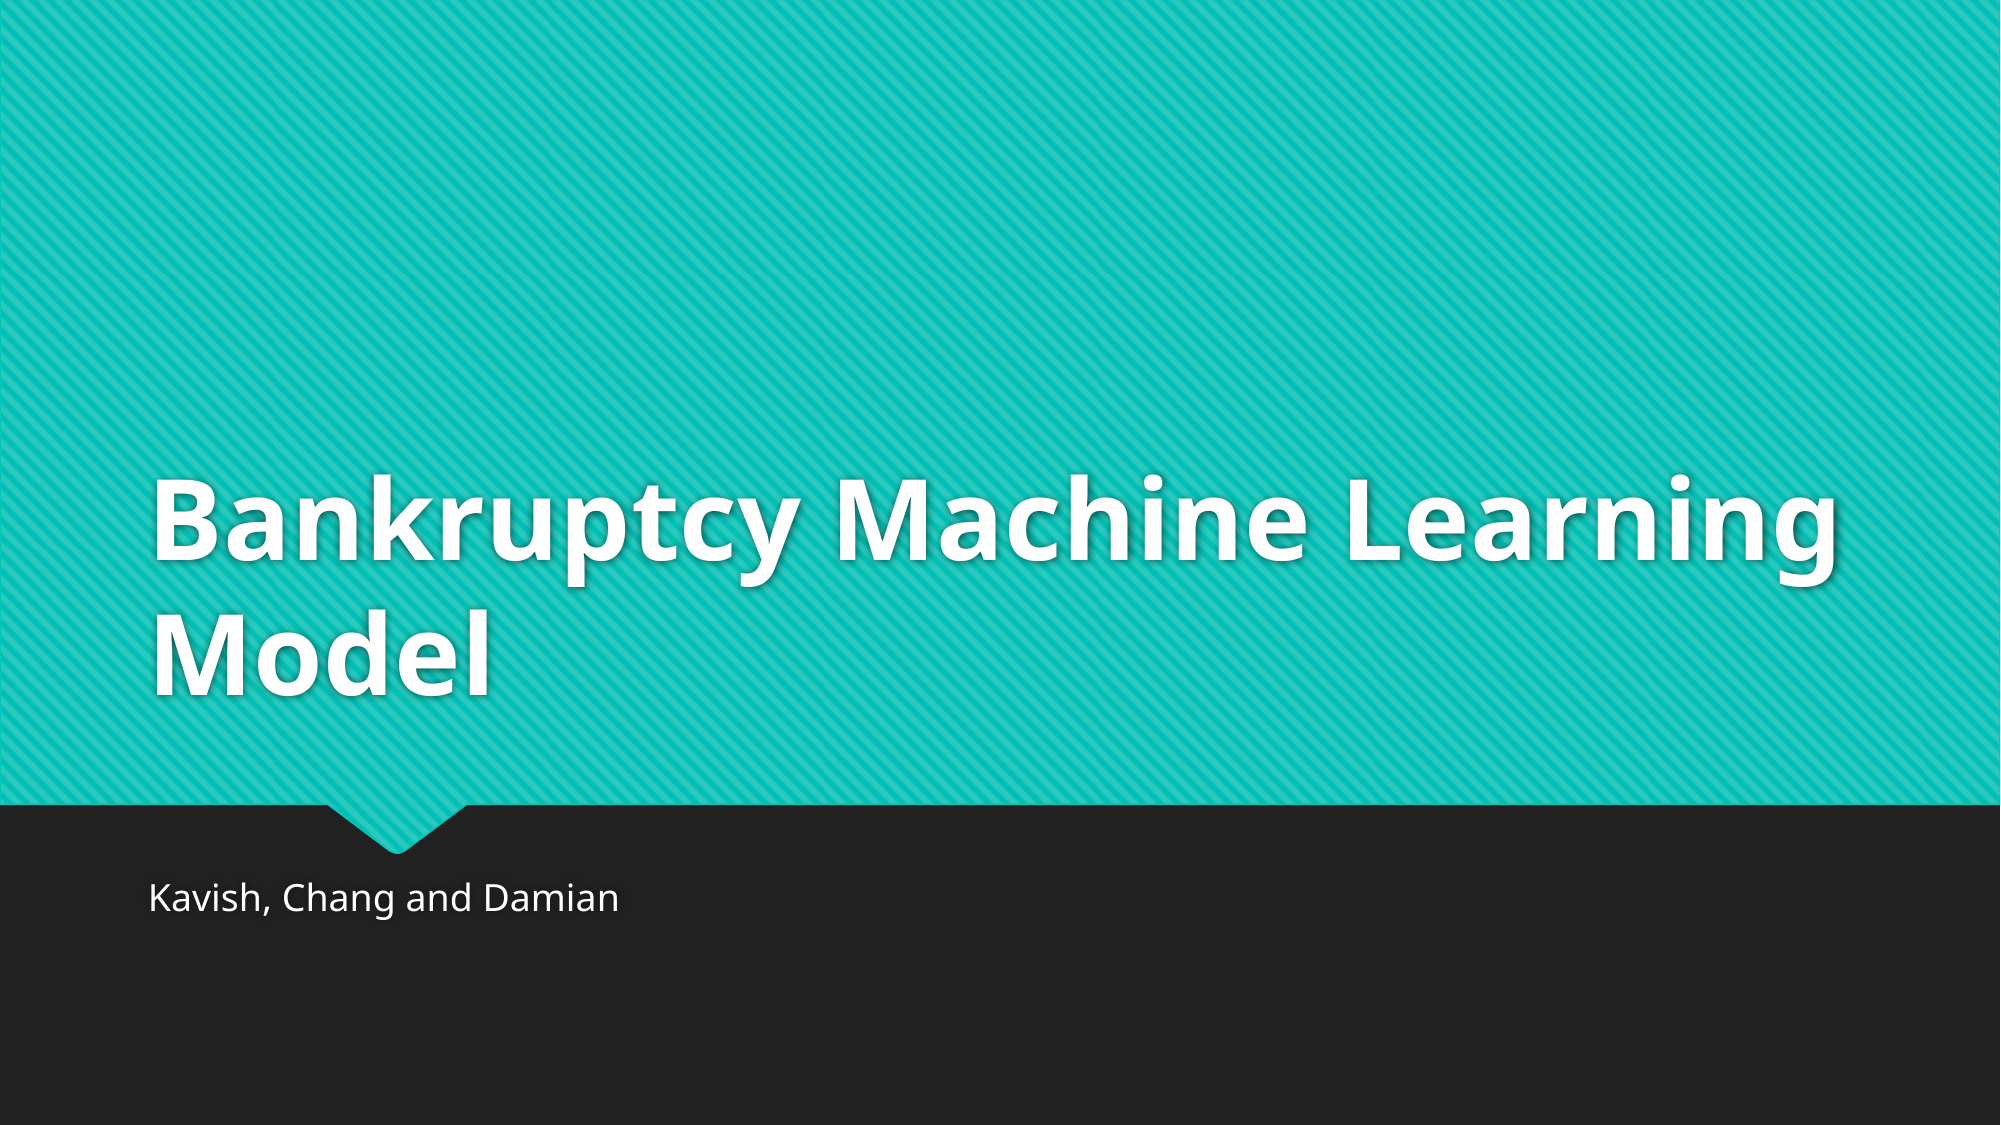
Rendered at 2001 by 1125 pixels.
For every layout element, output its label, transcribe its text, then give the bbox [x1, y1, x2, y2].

subtitle Kavish, Chang and Damian [132, 866, 1868, 938]
title Bankruptcy Machine Learning Model [132, 237, 1868, 726]
